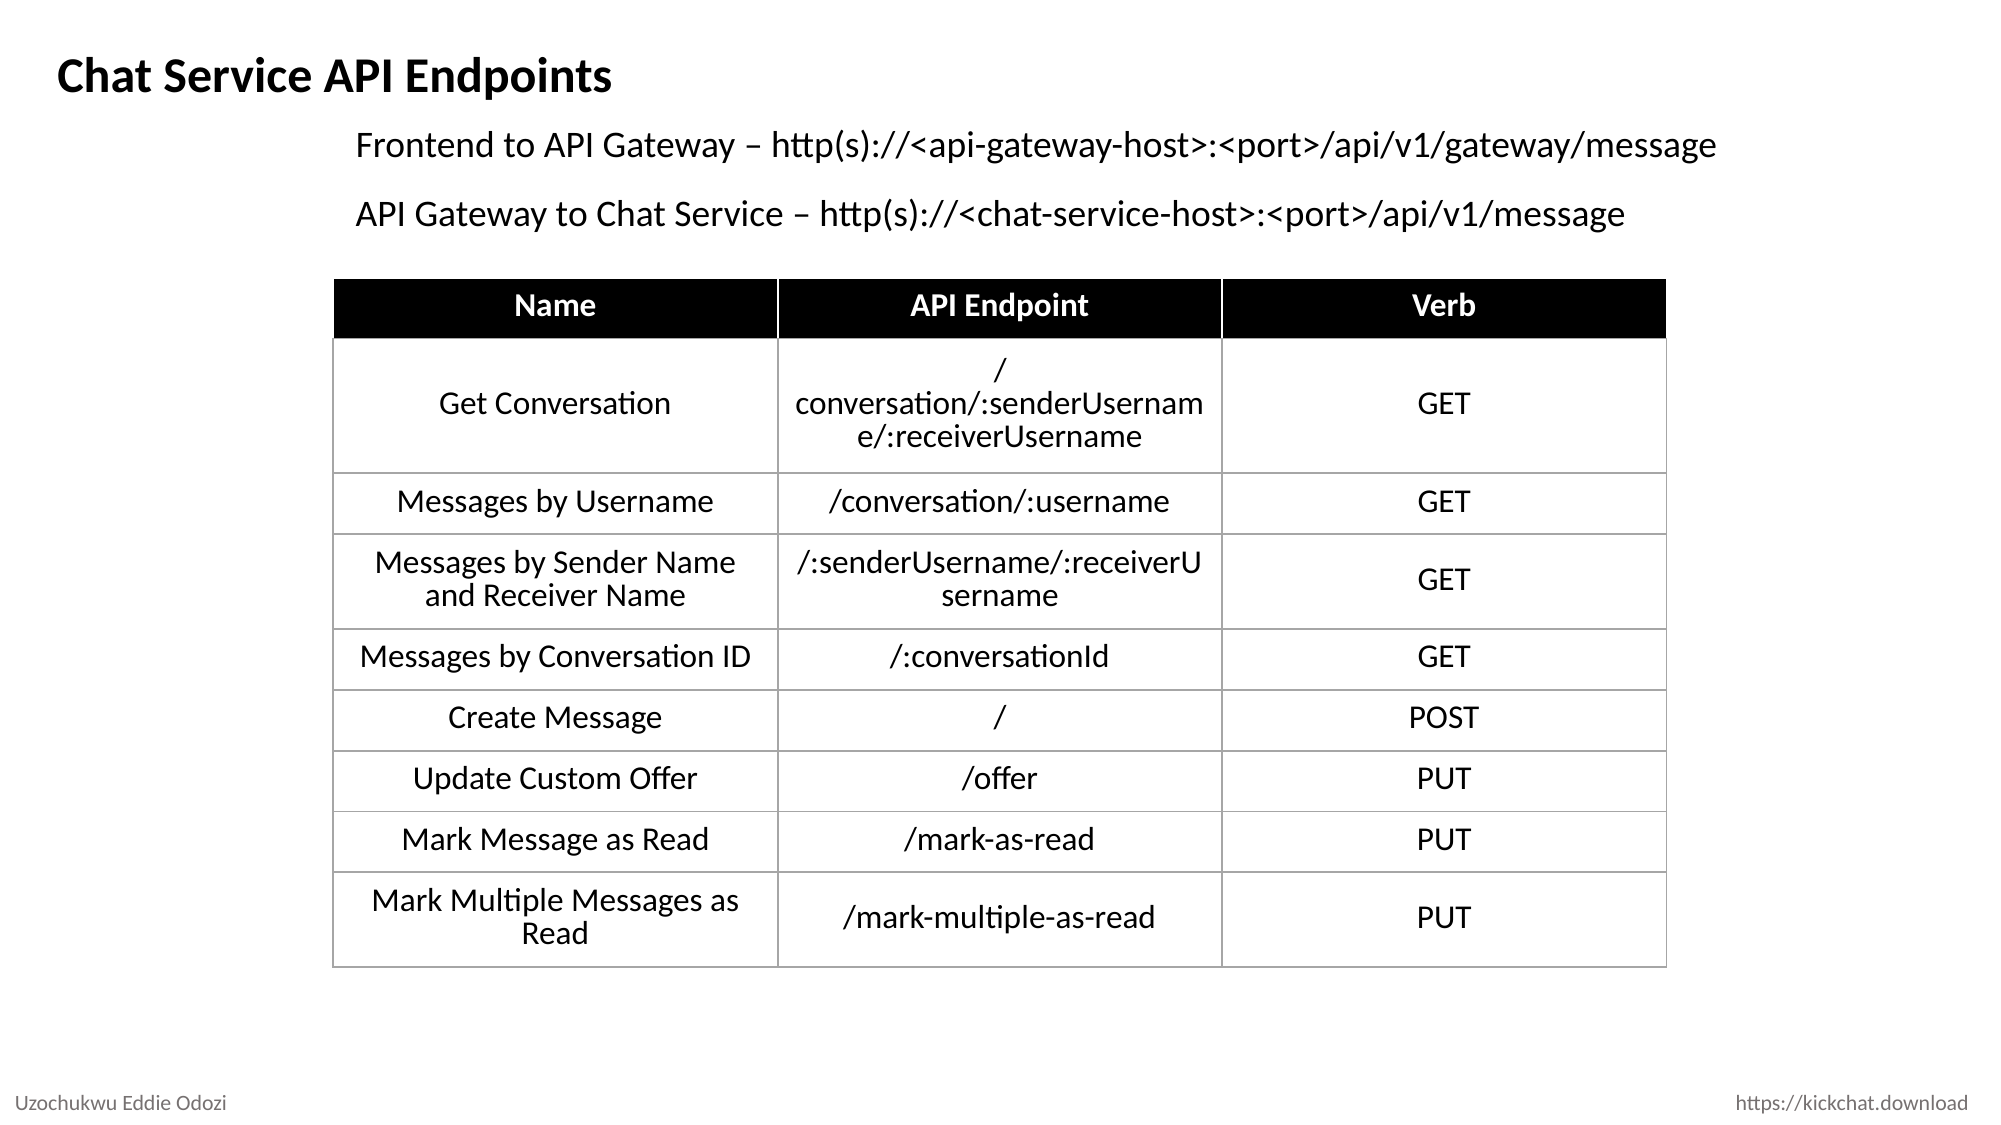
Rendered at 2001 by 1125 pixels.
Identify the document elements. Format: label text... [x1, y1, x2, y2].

table_cell GET [1223, 535, 1666, 628]
table_cell PUT [1223, 812, 1666, 871]
table_cell Create Message [334, 691, 777, 750]
table_cell /conversation/:username [779, 474, 1221, 533]
table_cell PUT [1223, 752, 1666, 811]
table_cell / [779, 691, 1221, 750]
table_header API Endpoint [779, 279, 1221, 338]
table_cell Messages by Sender Name and Receiver Name [334, 535, 777, 628]
table_cell /conversation/:senderUsername/:receiverUsername [779, 339, 1221, 472]
text_box https://kickchat.download [1720, 1081, 2000, 1123]
table_cell PUT [1223, 873, 1666, 966]
text_box Uzochukwu Eddie Odozi [0, 1081, 307, 1123]
title Chat Service API Endpoints [42, 42, 1138, 112]
table_cell /offer [779, 752, 1221, 811]
table_cell Update Custom Offer [334, 752, 777, 811]
text_box [0, 1081, 2000, 1125]
table_header Name [334, 279, 777, 338]
table_cell GET [1223, 339, 1666, 472]
table_cell Get Conversation [334, 339, 777, 472]
table_cell /mark-as-read [779, 812, 1221, 871]
table_header Verb [1223, 279, 1666, 338]
table_cell /:senderUsername/:receiverUsername [779, 535, 1221, 628]
table_cell Mark Message as Read [334, 812, 777, 871]
table_cell Messages by Conversation ID [334, 630, 777, 689]
table_cell /mark-multiple-as-read [779, 873, 1221, 966]
table_cell GET [1223, 630, 1666, 689]
table_cell Messages by Username [334, 474, 777, 533]
table_cell Mark Multiple Messages as Read [334, 873, 777, 966]
text_box Frontend to API Gateway – http(s)://<api-gateway-host>:<port>/api/v1/gateway/message [341, 112, 1734, 173]
table_cell /:conversationId [779, 630, 1221, 689]
table_cell GET [1223, 474, 1666, 533]
text_box API Gateway to Chat Service – http(s)://<chat-service-host>:<port>/api/v1/message [340, 181, 1642, 242]
table_cell POST [1223, 691, 1666, 750]
